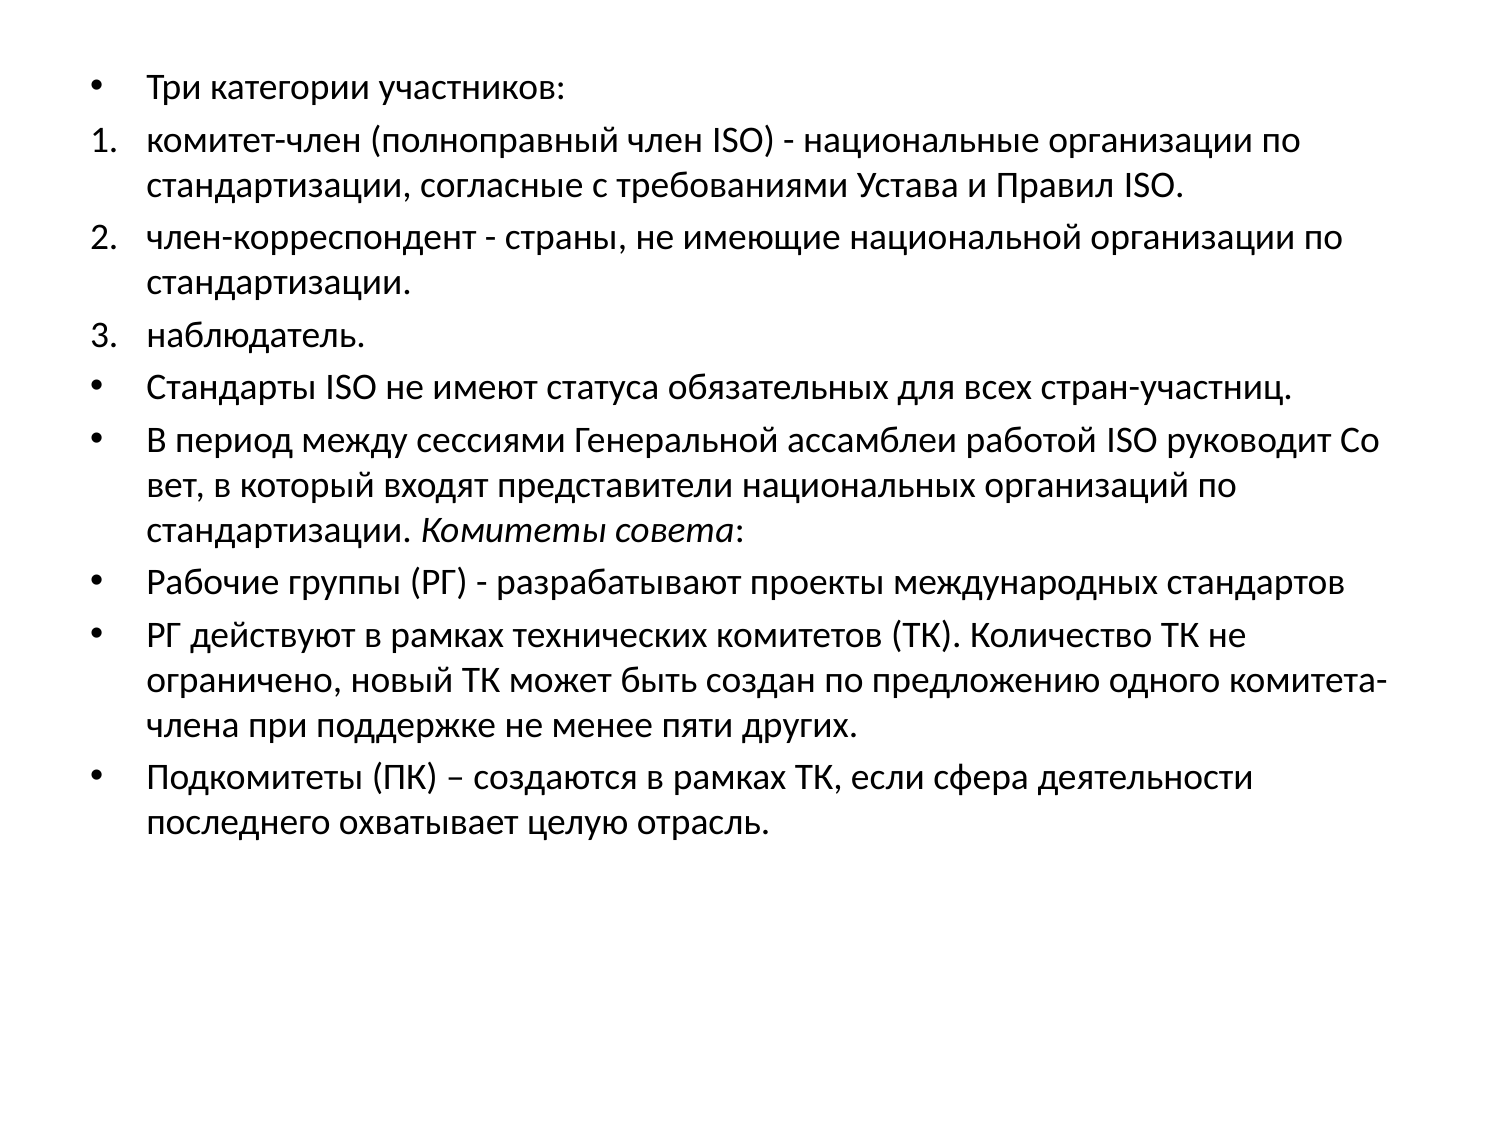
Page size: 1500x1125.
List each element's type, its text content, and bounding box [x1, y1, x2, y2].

list Три категории участников: комитет-член (полноправный член ISO) - национальные организации по стандартизации, согласные с требованиями Устава и Правил ISO. член-корреспондент - страны, не имеющие национальной организации по стандартизации. наблюдатель. Стандарты ISO не имеют статуса обязательных для всех стран-участниц. В период между сессиями Генеральной ассамблеи работой ISO руководит Со­вет, в который входят представители национальных организаций по стандартизации. Комитеты совета: Рабочие группы (РГ) - разрабатывают проекты международных стандартов РГ действуют в рамках технических комитетов (ТК). Количество ТК не ограничено, новый ТК может быть создан по предложению одного комитета-члена при поддержке не менее пяти других. Подкомитеты (ПК) – создаются в рамках ТК, если сфера деятельности последнего охватывает целую отрасль. [74, 54, 1426, 1095]
